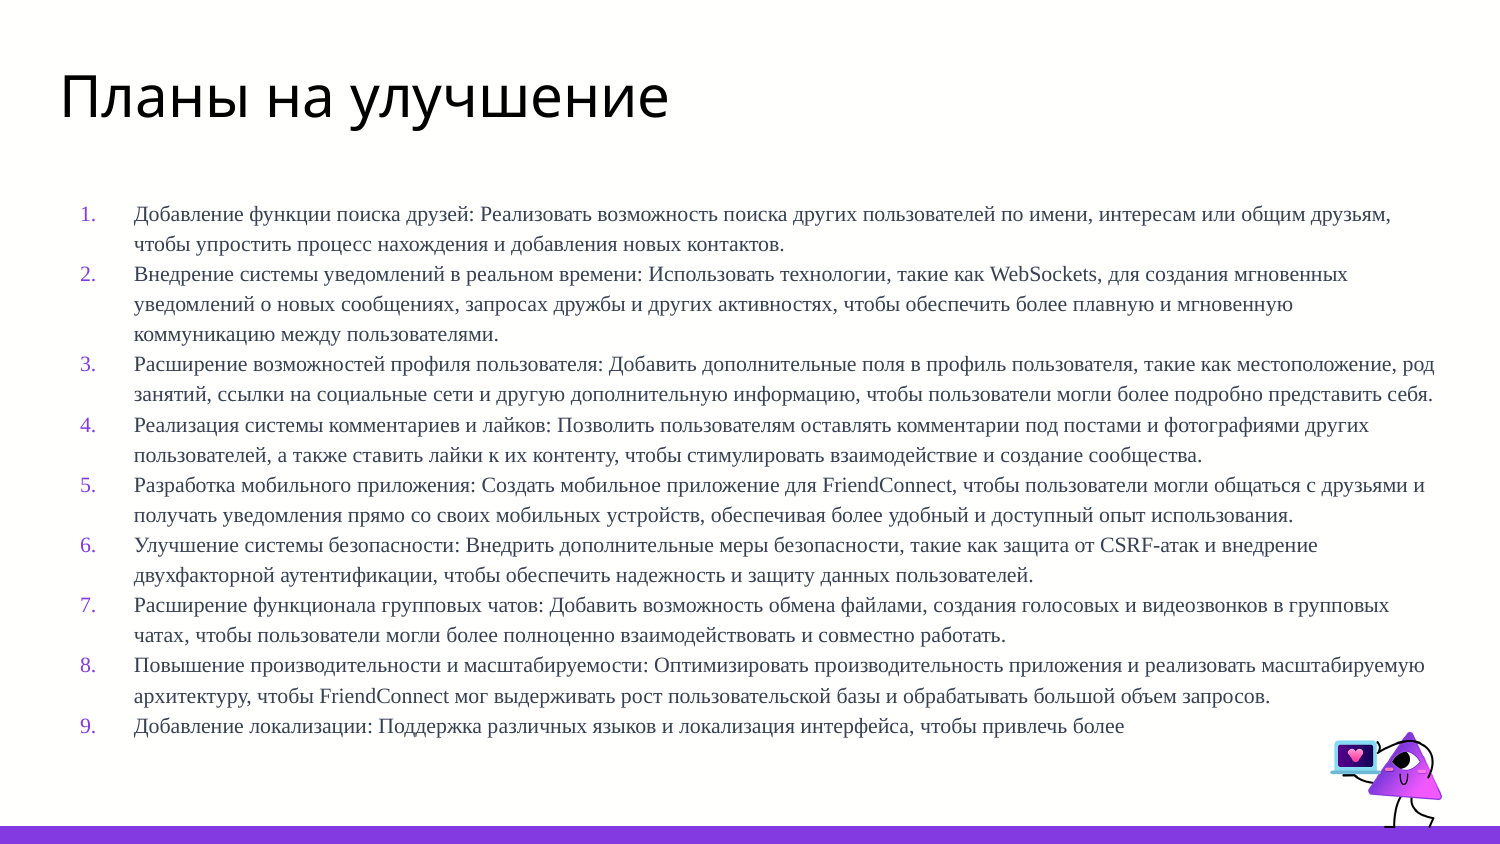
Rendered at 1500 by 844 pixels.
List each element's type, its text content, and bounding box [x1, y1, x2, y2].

list Добавление функции поиска друзей: Реализовать возможность поиска других пользователей по имени, интересам или общим друзьям, чтобы упростить процесс нахождения и добавления новых контактов. Внедрение системы уведомлений в реальном времени: Использовать технологии, такие как WebSockets, для создания мгновенных уведомлений о новых сообщениях, запросах дружбы и других активностях, чтобы обеспечить более плавную и мгновенную коммуникацию между пользователями. Расширение возможностей профиля пользователя: Добавить дополнительные поля в профиль пользователя, такие как местоположение, род занятий, ссылки на социальные сети и другую дополнительную информацию, чтобы пользователи могли более подробно представить себя. Реализация системы комментариев и лайков: Позволить пользователям оставлять комментарии под постами и фотографиями других пользователей, а также ставить лайки к их контенту, чтобы стимулировать взаимодействие и создание сообщества. Разработка мобильного приложения: Создать мобильное приложение для FriendConnect, чтобы пользователи могли общаться с друзьями и получать уведомления прямо со своих мобильных устройств, обеспечивая более удобный и доступный опыт использования. Улучшение системы безопасности: Внедрить дополнительные меры безопасности, такие как защита от CSRF-атак и внедрение двухфакторной аутентификации, чтобы обеспечить надежность и защиту данных пользователей. Расширение функционала групповых чатов: Добавить возможность обмена файлами, создания голосовых и видеозвонков в групповых чатах, чтобы пользователи могли более полноценно взаимодействовать и совместно работать. Повышение производительности и масштабируемости: Оптимизировать производительность приложения и реализовать масштабируемую архитектуру, чтобы FriendConnect мог выдерживать рост пользовательской базы и обрабатывать большой объем запросов. Добавление локализации: Поддержка различных языков и локализация интерфейса, чтобы привлечь более [59, 195, 1442, 785]
title Планы на улучшение [59, 59, 1441, 150]
picture [1330, 785, 1442, 828]
